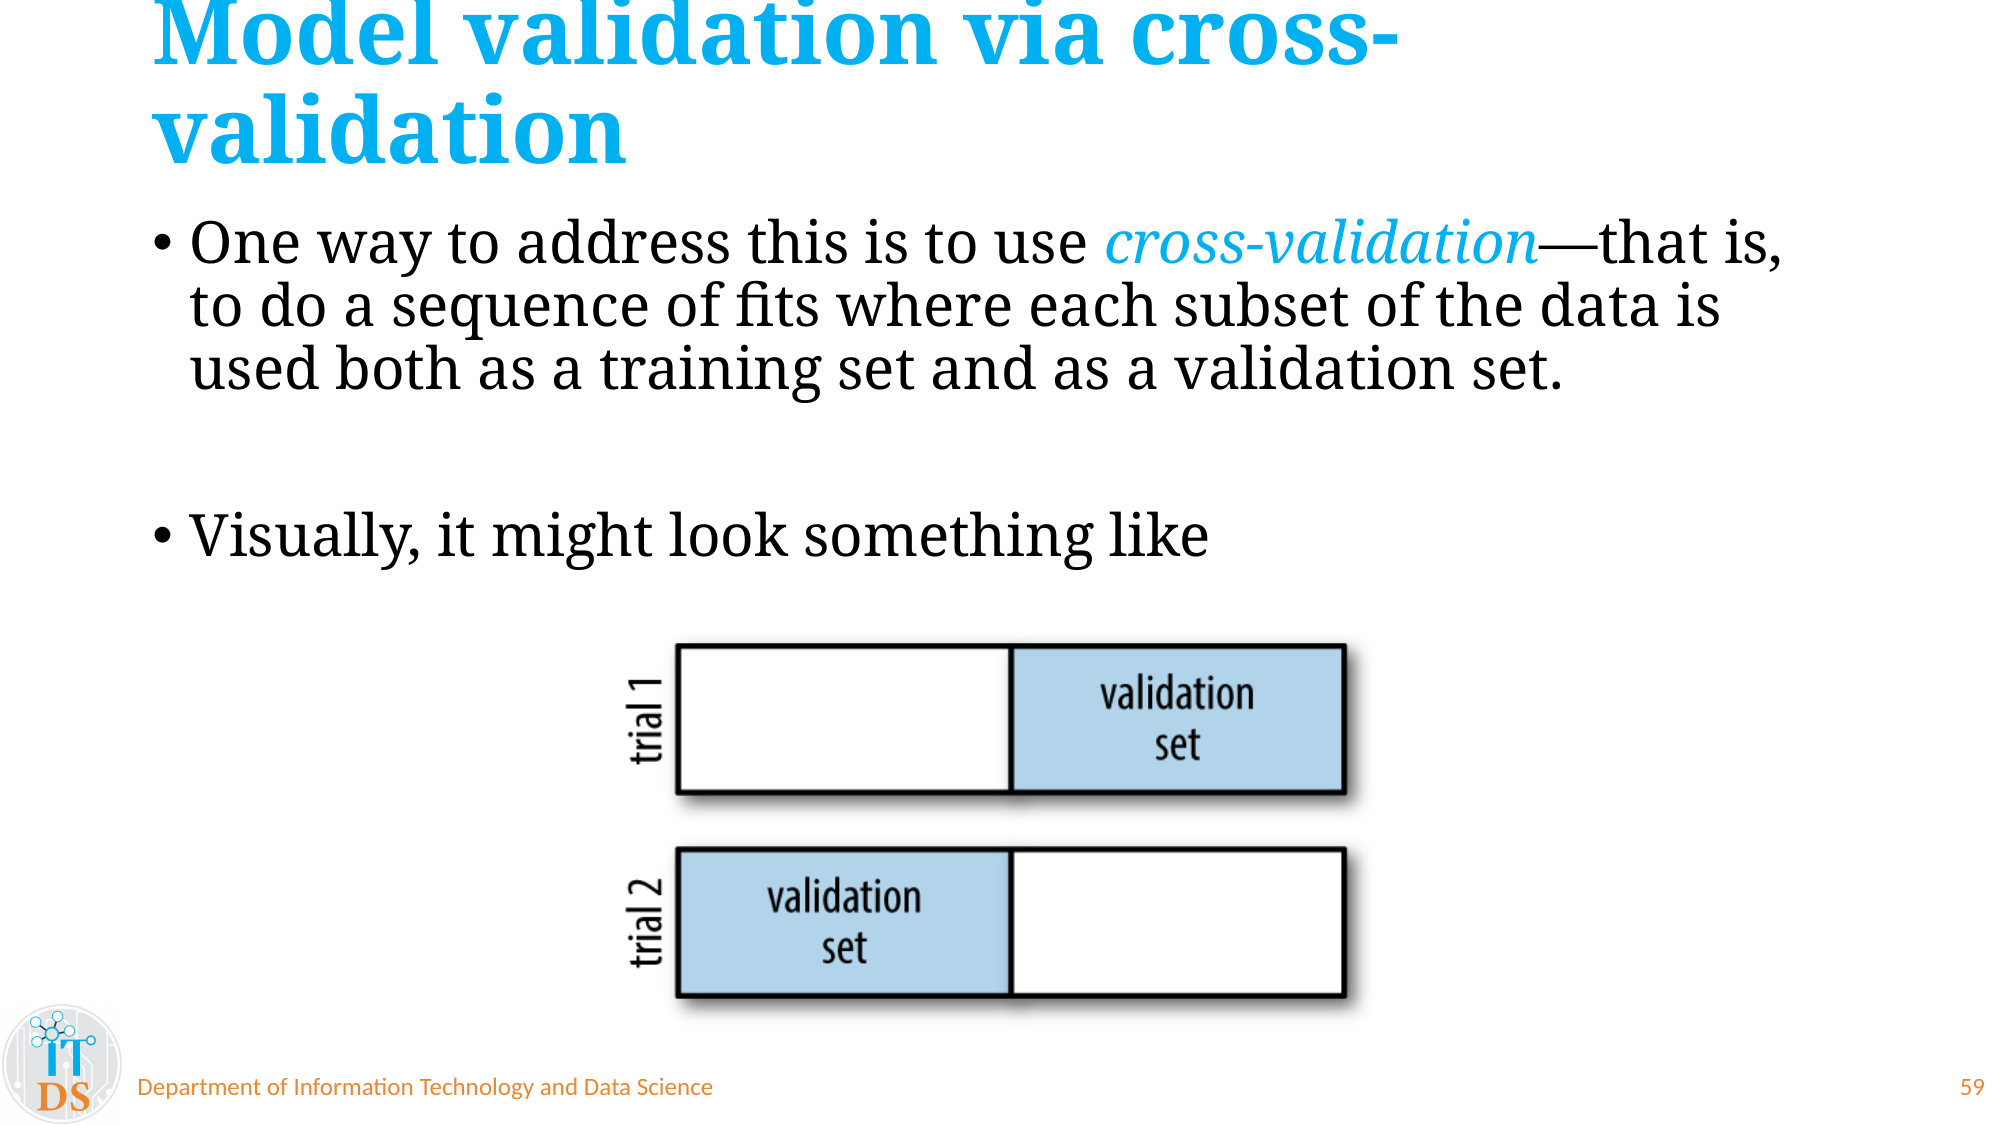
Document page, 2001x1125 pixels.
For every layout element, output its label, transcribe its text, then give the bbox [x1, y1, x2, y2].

slide_number 59 [1550, 1063, 2000, 1124]
list One way to address this is to use cross-validation—that is, to do a sequence of fits where each subset of the data is used both as a training set and as a validation set. Visually, it might look something like [137, 205, 1863, 1033]
picture [2, 1004, 123, 1125]
picture [619, 627, 1381, 1033]
title Model validation via cross-validation [137, 3, 1863, 165]
footer Department of Information Technology and Data Science [122, 1063, 798, 1124]
